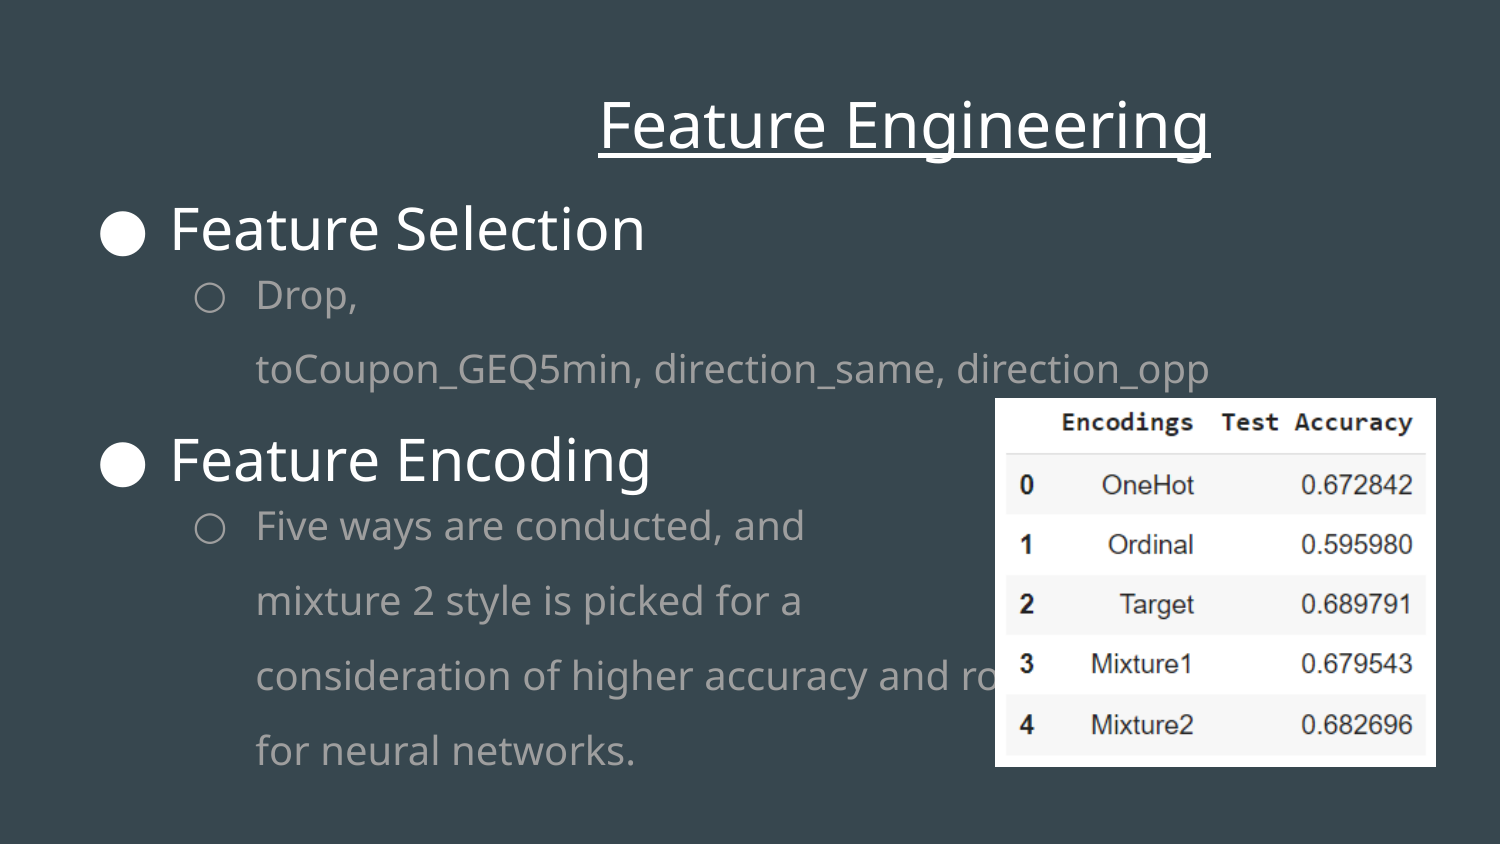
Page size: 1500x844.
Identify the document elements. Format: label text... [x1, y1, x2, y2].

list Feature Engineering Feature Selection Drop, toCoupon_GEQ5min, direction_same, direction_opp Feature Encoding Five ways are conducted, and mixture 2 style is picked for a consideration of higher accuracy and robustness for neural networks. [68, 57, 1467, 791]
picture [995, 398, 1436, 767]
